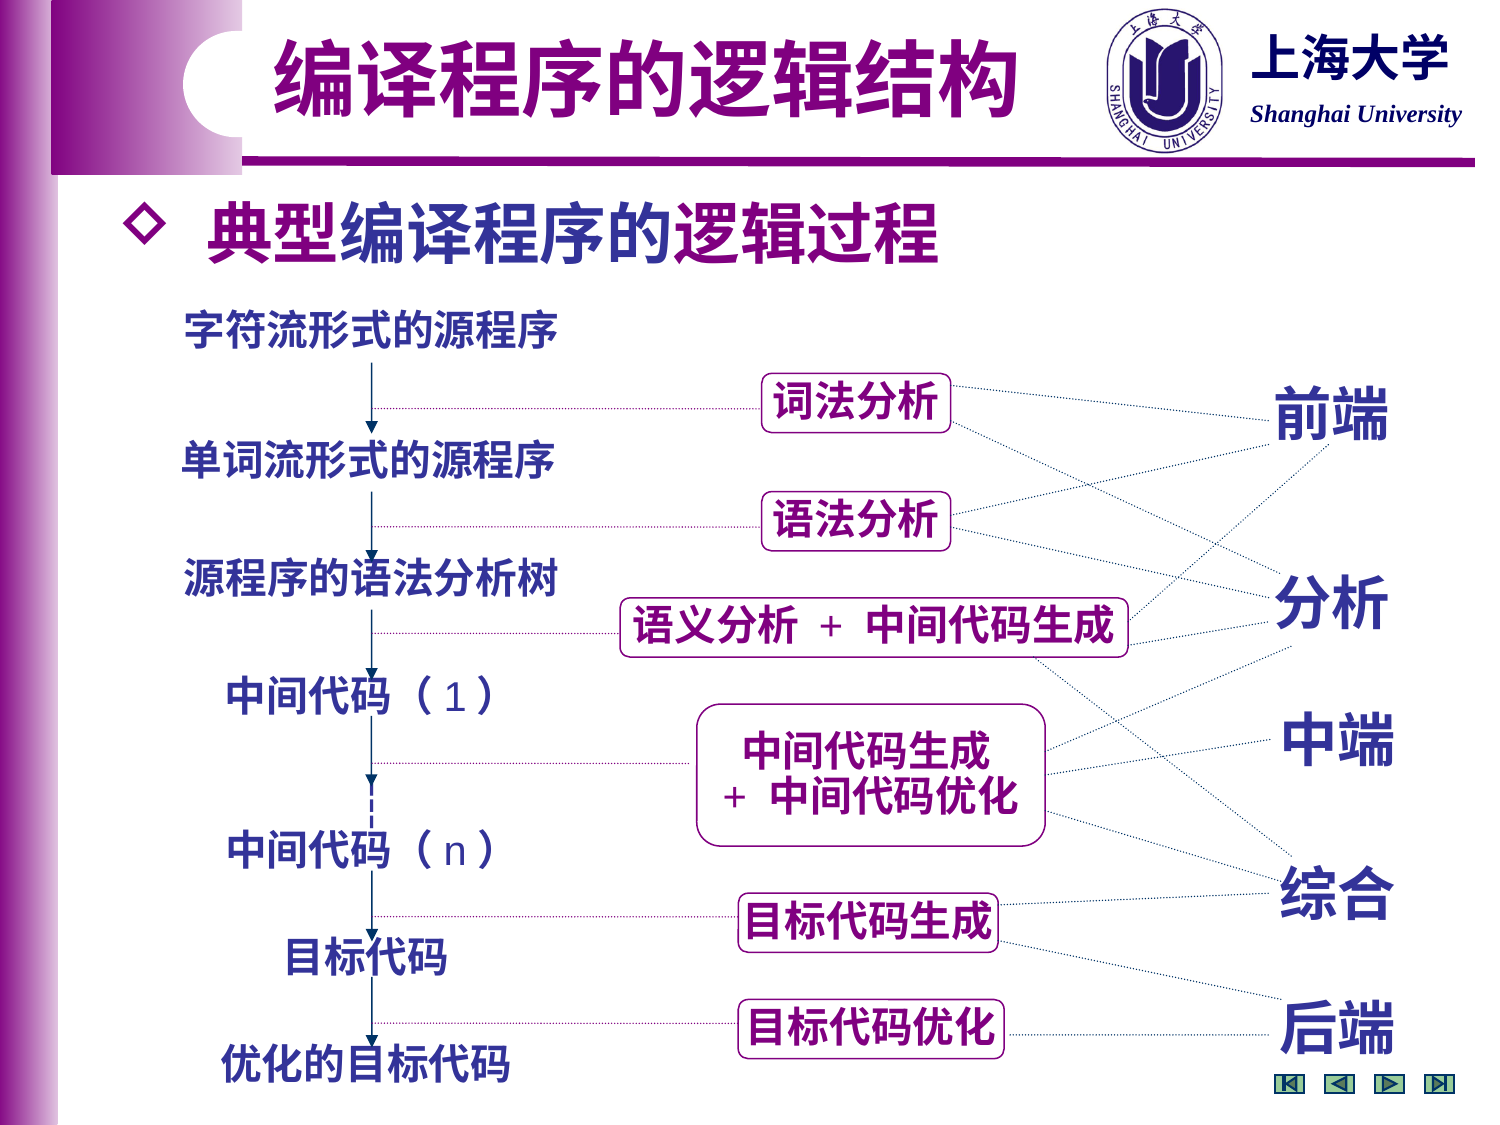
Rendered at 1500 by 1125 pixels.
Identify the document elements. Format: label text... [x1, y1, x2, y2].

text_box [365, 362, 378, 434]
text_box 词法分析 [761, 373, 951, 433]
text_box 综合 [1264, 857, 1411, 936]
text_box 中间代码生成 + 中间代码优化 [696, 704, 1046, 847]
text_box 目标代码 [265, 929, 467, 990]
text_box 字符流形式的源程序 [158, 302, 585, 363]
text_box [365, 715, 378, 787]
text_box [365, 609, 378, 681]
text_box 目标代码生成 [738, 893, 999, 953]
text_box 语法分析 [761, 491, 951, 551]
text_box [1374, 1074, 1405, 1093]
text_box 中间代码（1） [158, 667, 585, 728]
text_box [1274, 1074, 1305, 1093]
text_box 编译程序的逻辑结构 [248, 31, 1046, 136]
text_box 语义分析 + 中间代码生成 [620, 597, 1129, 658]
text_box 单词流形式的源程序 [165, 432, 572, 493]
text_box 源程序的语法分析树 [158, 550, 585, 611]
text_box ┆ 中间代码（n） [159, 777, 585, 882]
text_box 中端 [1264, 704, 1412, 782]
text_box 典型编译程序的逻辑过程 [100, 184, 969, 280]
text_box [1324, 1074, 1355, 1093]
text_box [365, 870, 379, 942]
picture [1104, 7, 1225, 154]
text_box 目标代码优化 [738, 999, 1005, 1059]
text_box 后端 [1264, 992, 1411, 1070]
text_box [365, 491, 378, 563]
text_box 前端 [1258, 378, 1405, 456]
text_box [365, 976, 379, 1048]
text_box 优化的目标代码 [195, 1035, 538, 1096]
text_box [1424, 1074, 1455, 1093]
text_box 分析 [1258, 567, 1405, 645]
